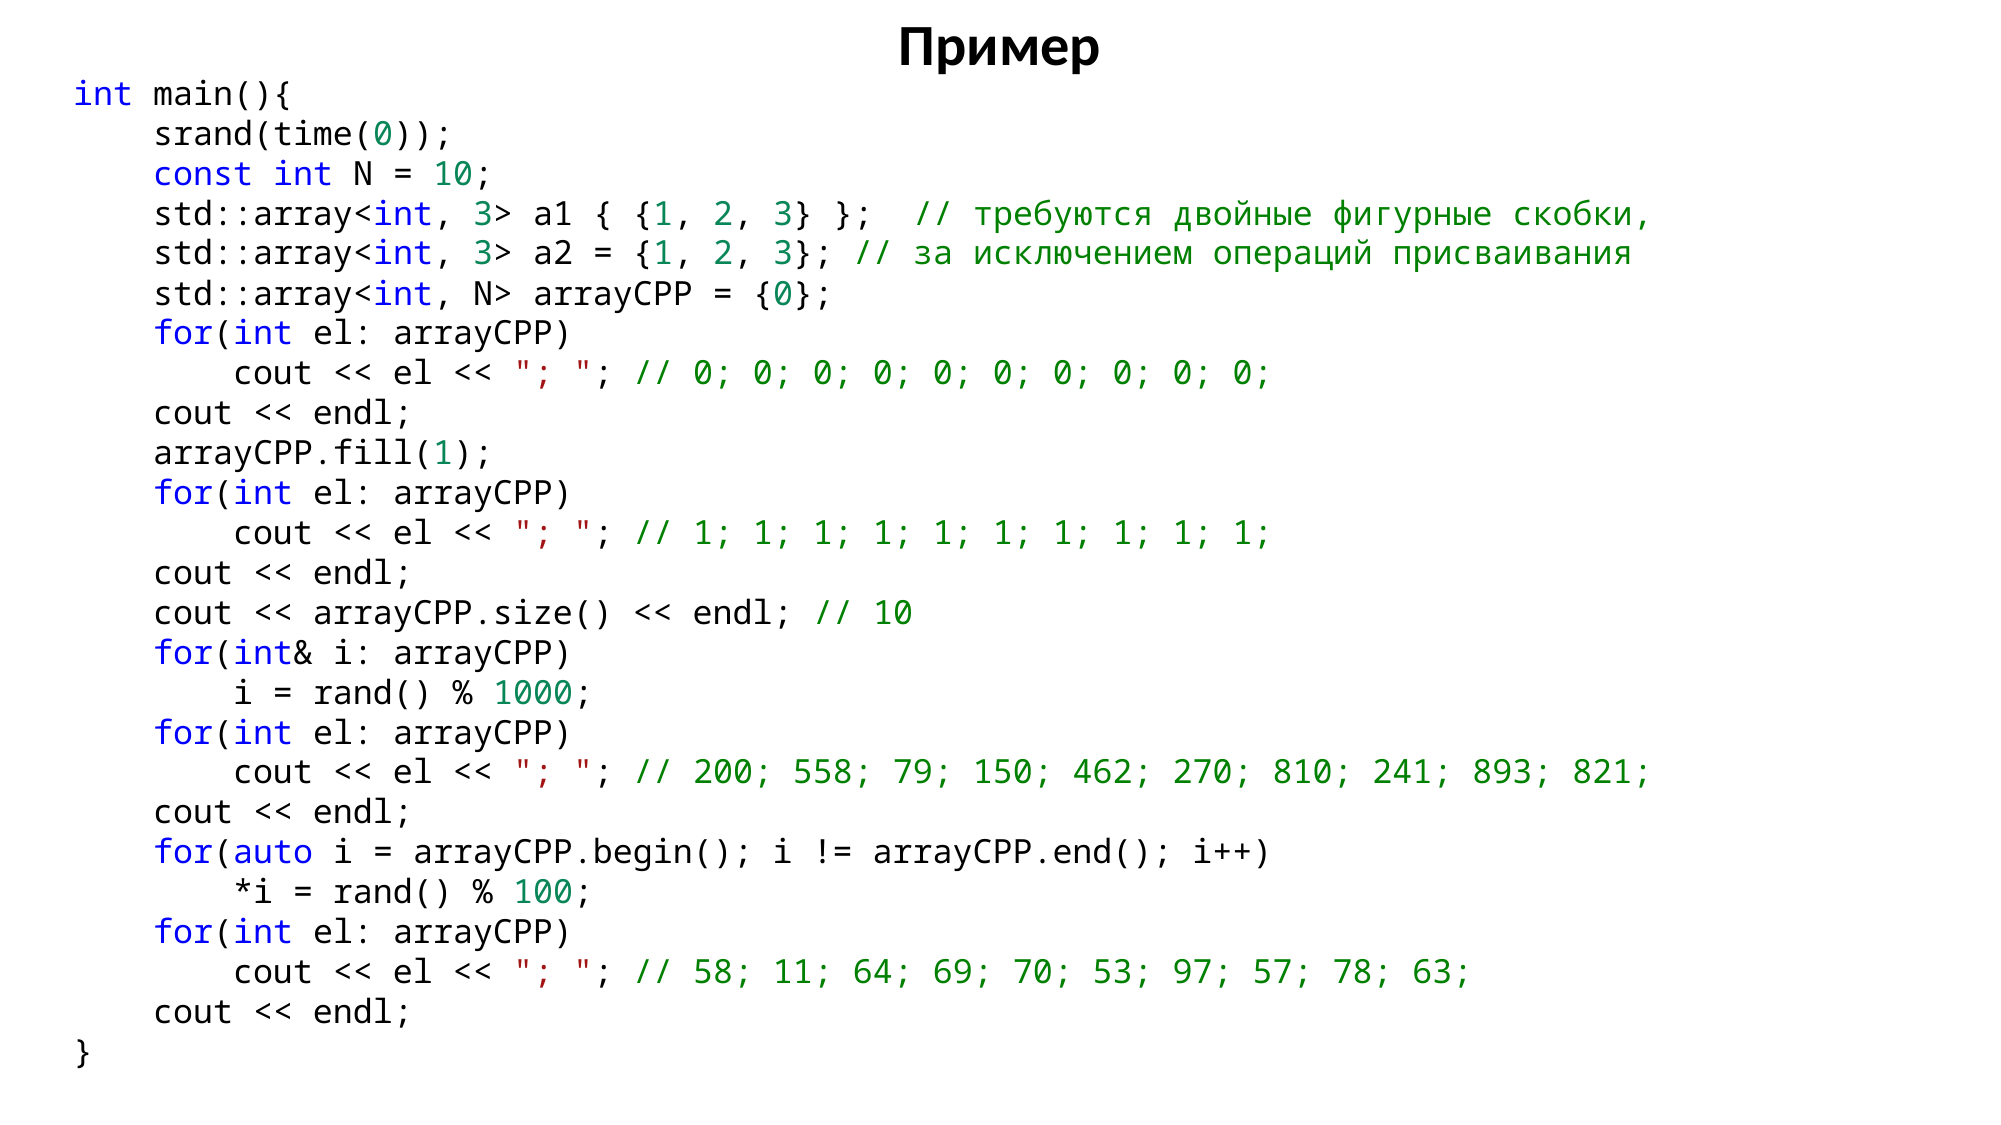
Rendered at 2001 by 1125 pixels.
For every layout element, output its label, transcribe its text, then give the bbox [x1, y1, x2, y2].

text_box Пример [883, 0, 1117, 85]
text_box int main(){ srand(time(0)); const int N = 10; std::array<int, 3> a1 { {1, 2, 3} }; // требуются двойные фигурные скобки, std::array<int, 3> a2 = {1, 2, 3}; // за исключением операций присваивания std::array<int, N> arrayCPP = {0}; for(int el: arrayCPP) cout << el << "; "; // 0; 0; 0; 0; 0; 0; 0; 0; 0; 0; cout << endl; arrayCPP.fill(1); for(int el: arrayCPP) cout << el << "; "; // 1; 1; 1; 1; 1; 1; 1; 1; 1; 1; cout << endl; cout << arrayCPP.size() << endl; // 10 for(int& i: arrayCPP) i = rand() % 1000; for(int el: arrayCPP) cout << el << "; "; // 200; 558; 79; 150; 462; 270; 810; 241; 893; 821; cout << endl; for(auto i = arrayCPP.begin(); i != arrayCPP.end(); i++) *i = rand() % 100; for(int el: arrayCPP) cout << el << "; "; // 58; 11; 64; 69; 70; 53; 97; 57; 78; 63; cout << endl; } [58, 64, 1942, 1078]
